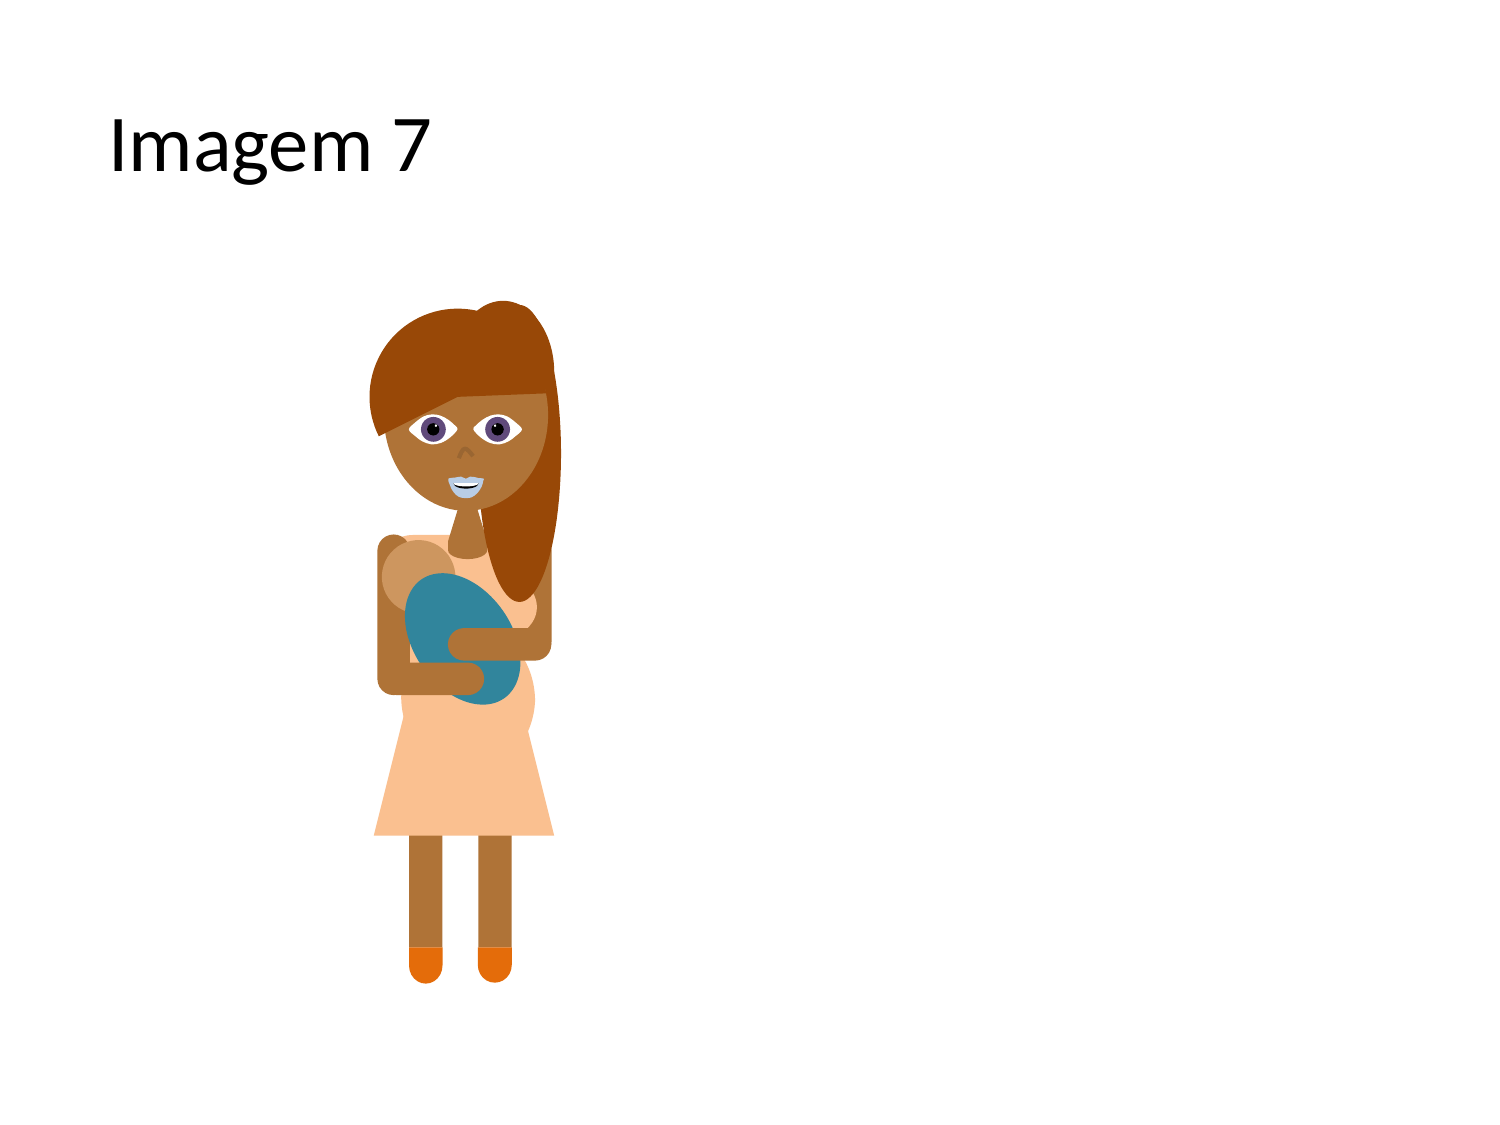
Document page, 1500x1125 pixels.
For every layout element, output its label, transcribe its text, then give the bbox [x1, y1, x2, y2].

title Imagem 7 [75, 45, 467, 233]
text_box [369, 300, 562, 984]
